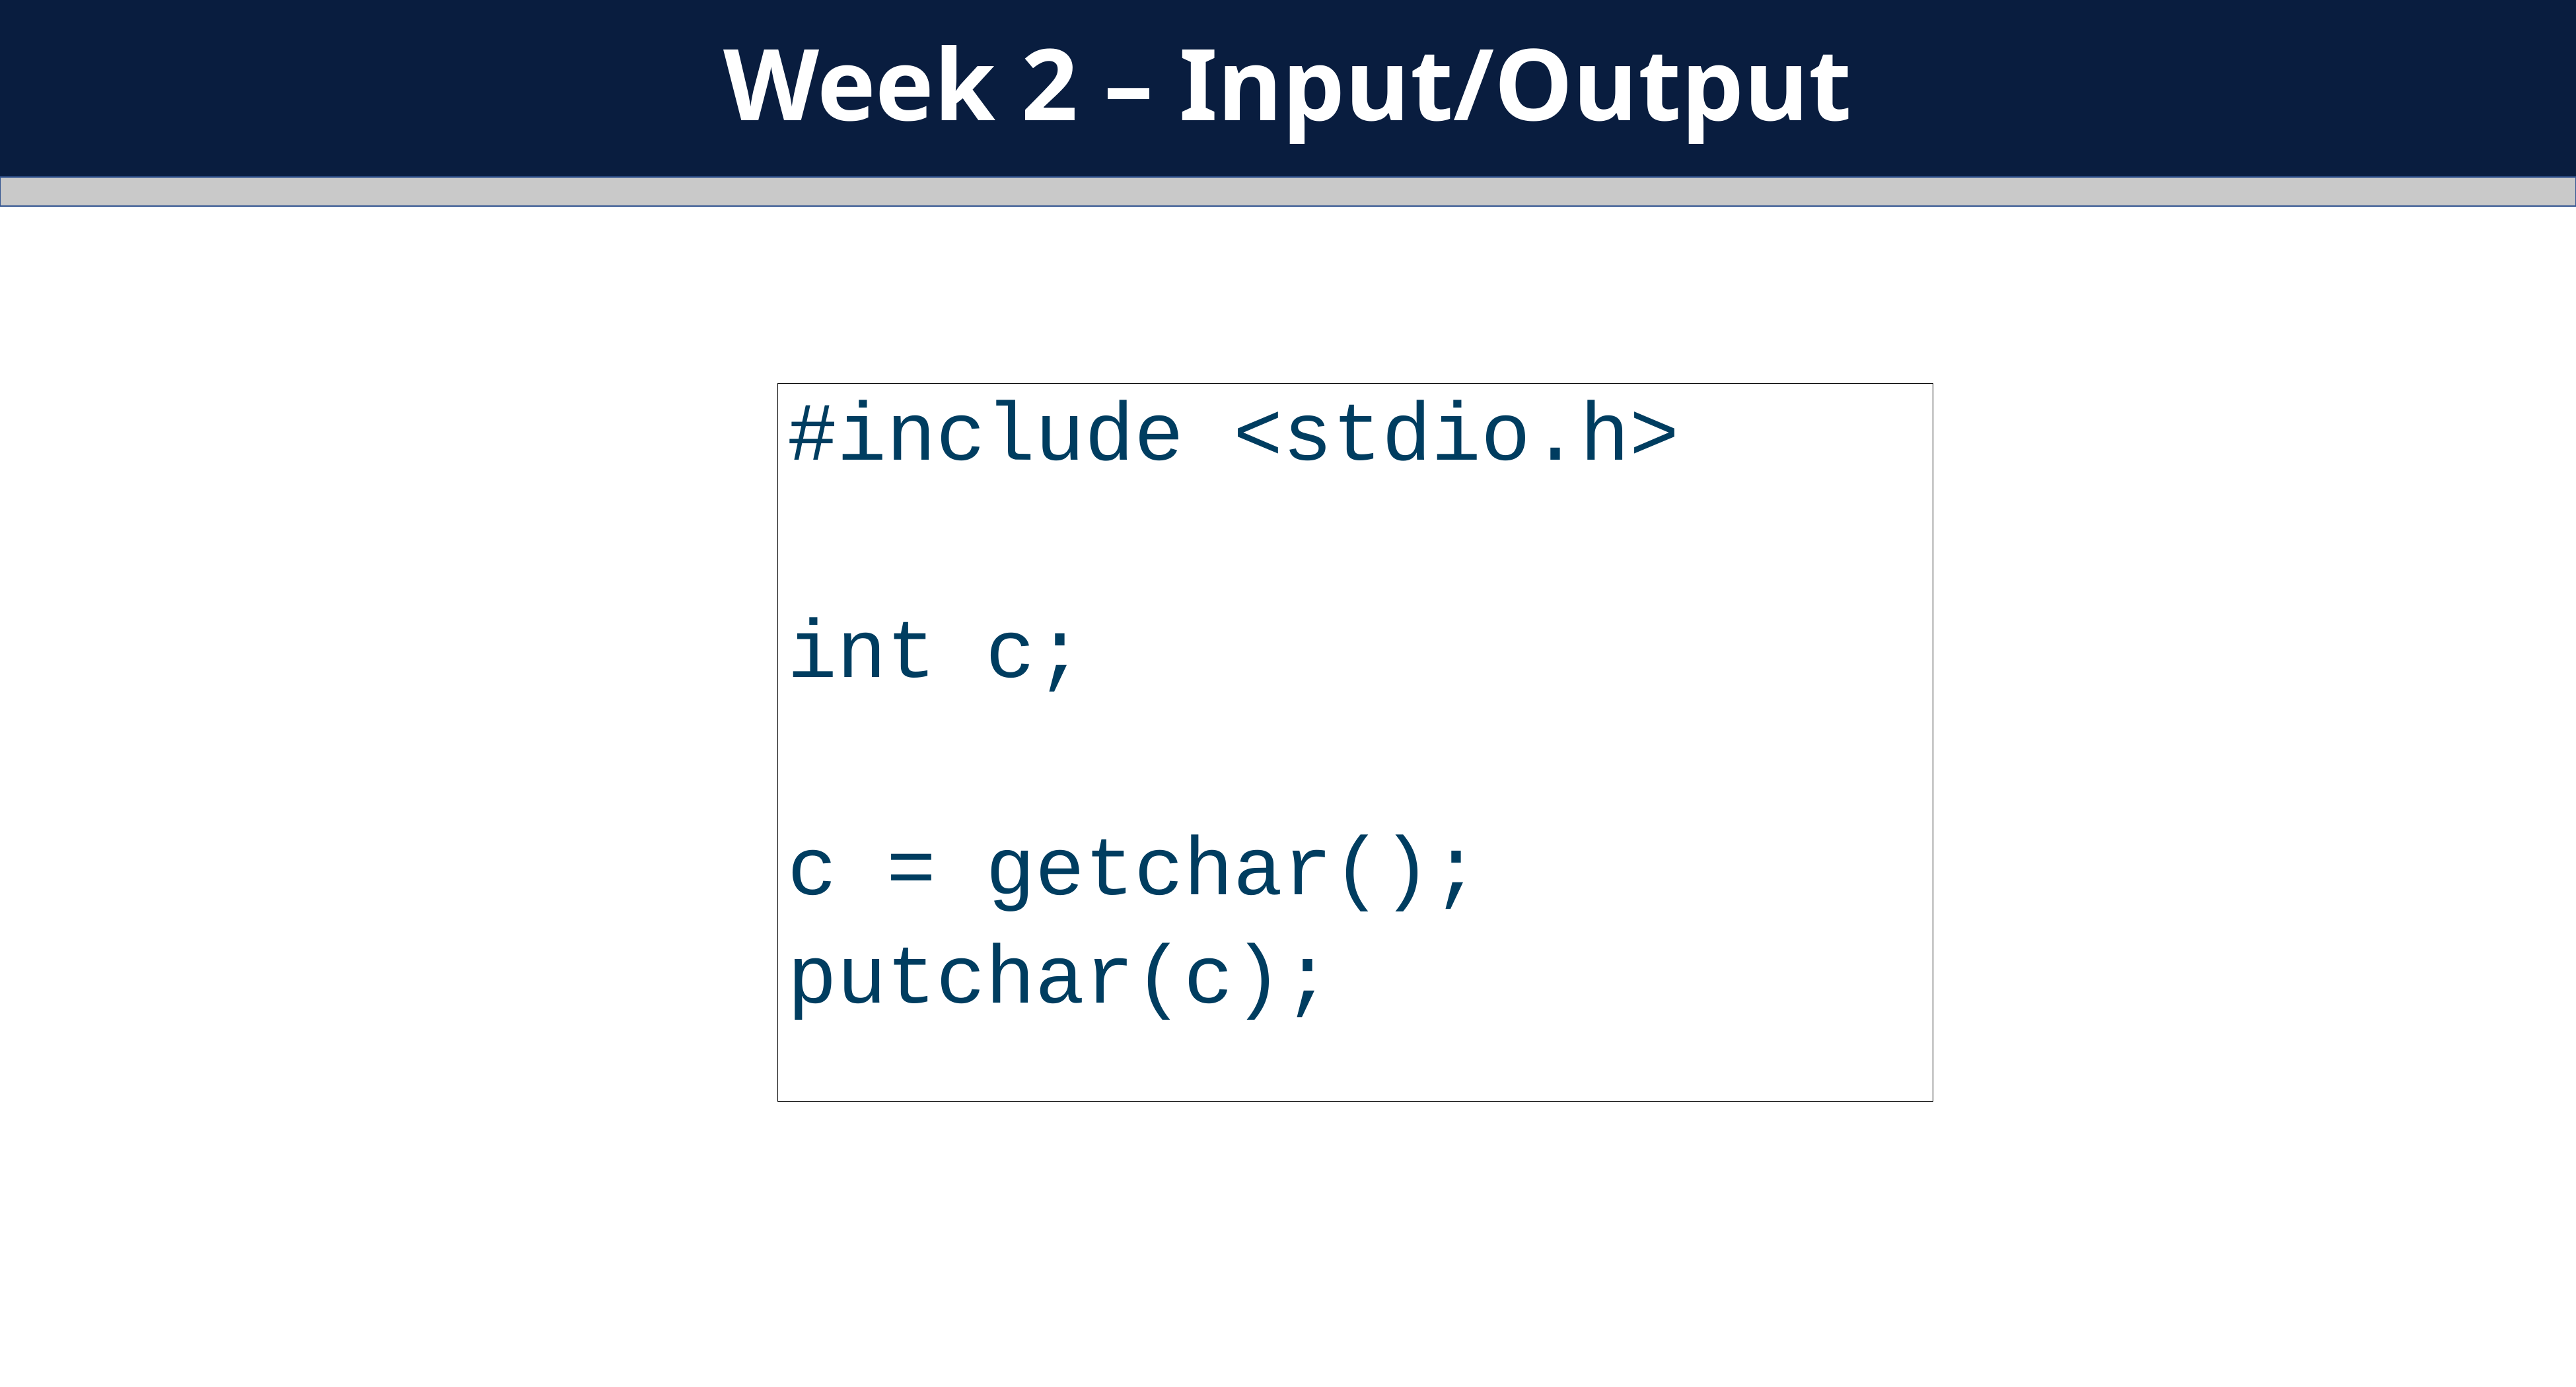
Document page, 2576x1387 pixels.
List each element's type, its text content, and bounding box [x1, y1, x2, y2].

text_box Week 2 – Input/Output [0, 0, 2576, 176]
text_box [0, 176, 2576, 207]
text_box #include <stdio.h> int c; c = getchar(); putchar(c); [777, 383, 1933, 1102]
